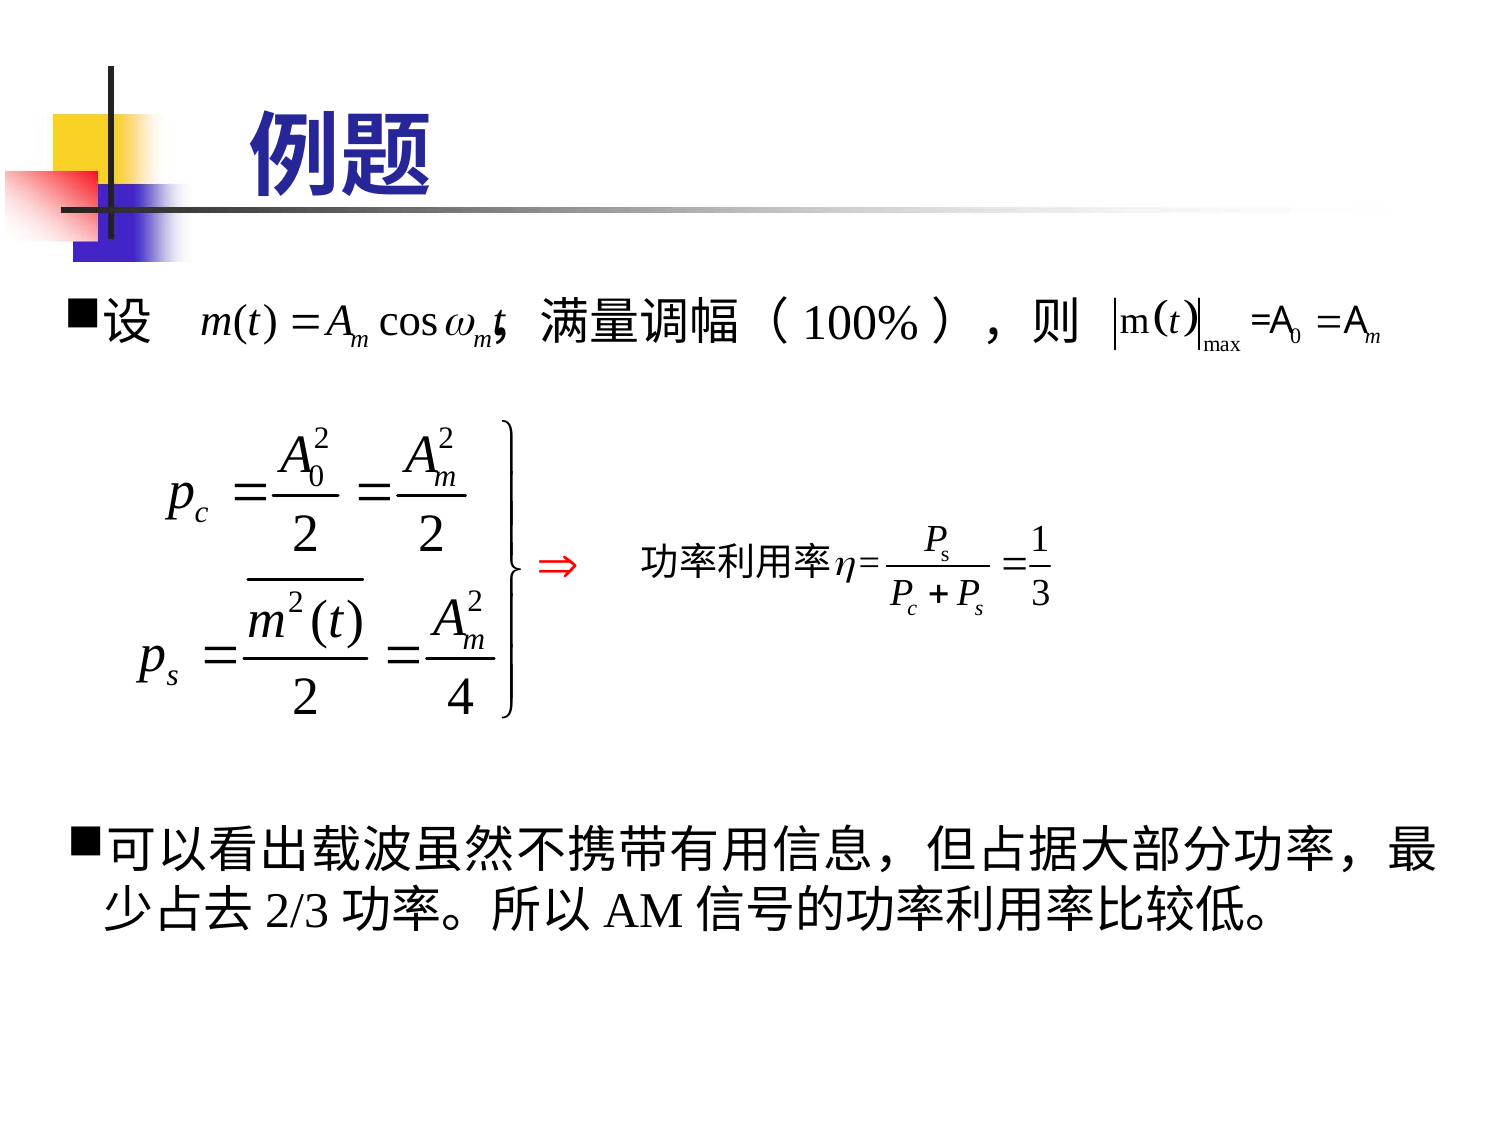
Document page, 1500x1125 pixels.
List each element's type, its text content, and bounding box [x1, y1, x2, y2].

picture [5, 66, 1413, 262]
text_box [1107, 288, 1389, 359]
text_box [636, 515, 1057, 624]
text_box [193, 290, 514, 359]
text_box 例题 [123, 95, 514, 209]
text_box 可以看出载波虽然不携带有用信息，但占据大部分功率，最少占去2/3功率。所以AM信号的功率利用率比较低。 [53, 810, 1454, 946]
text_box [122, 406, 603, 801]
text_box 设 ，满量调幅（100%），则 [50, 282, 1450, 358]
